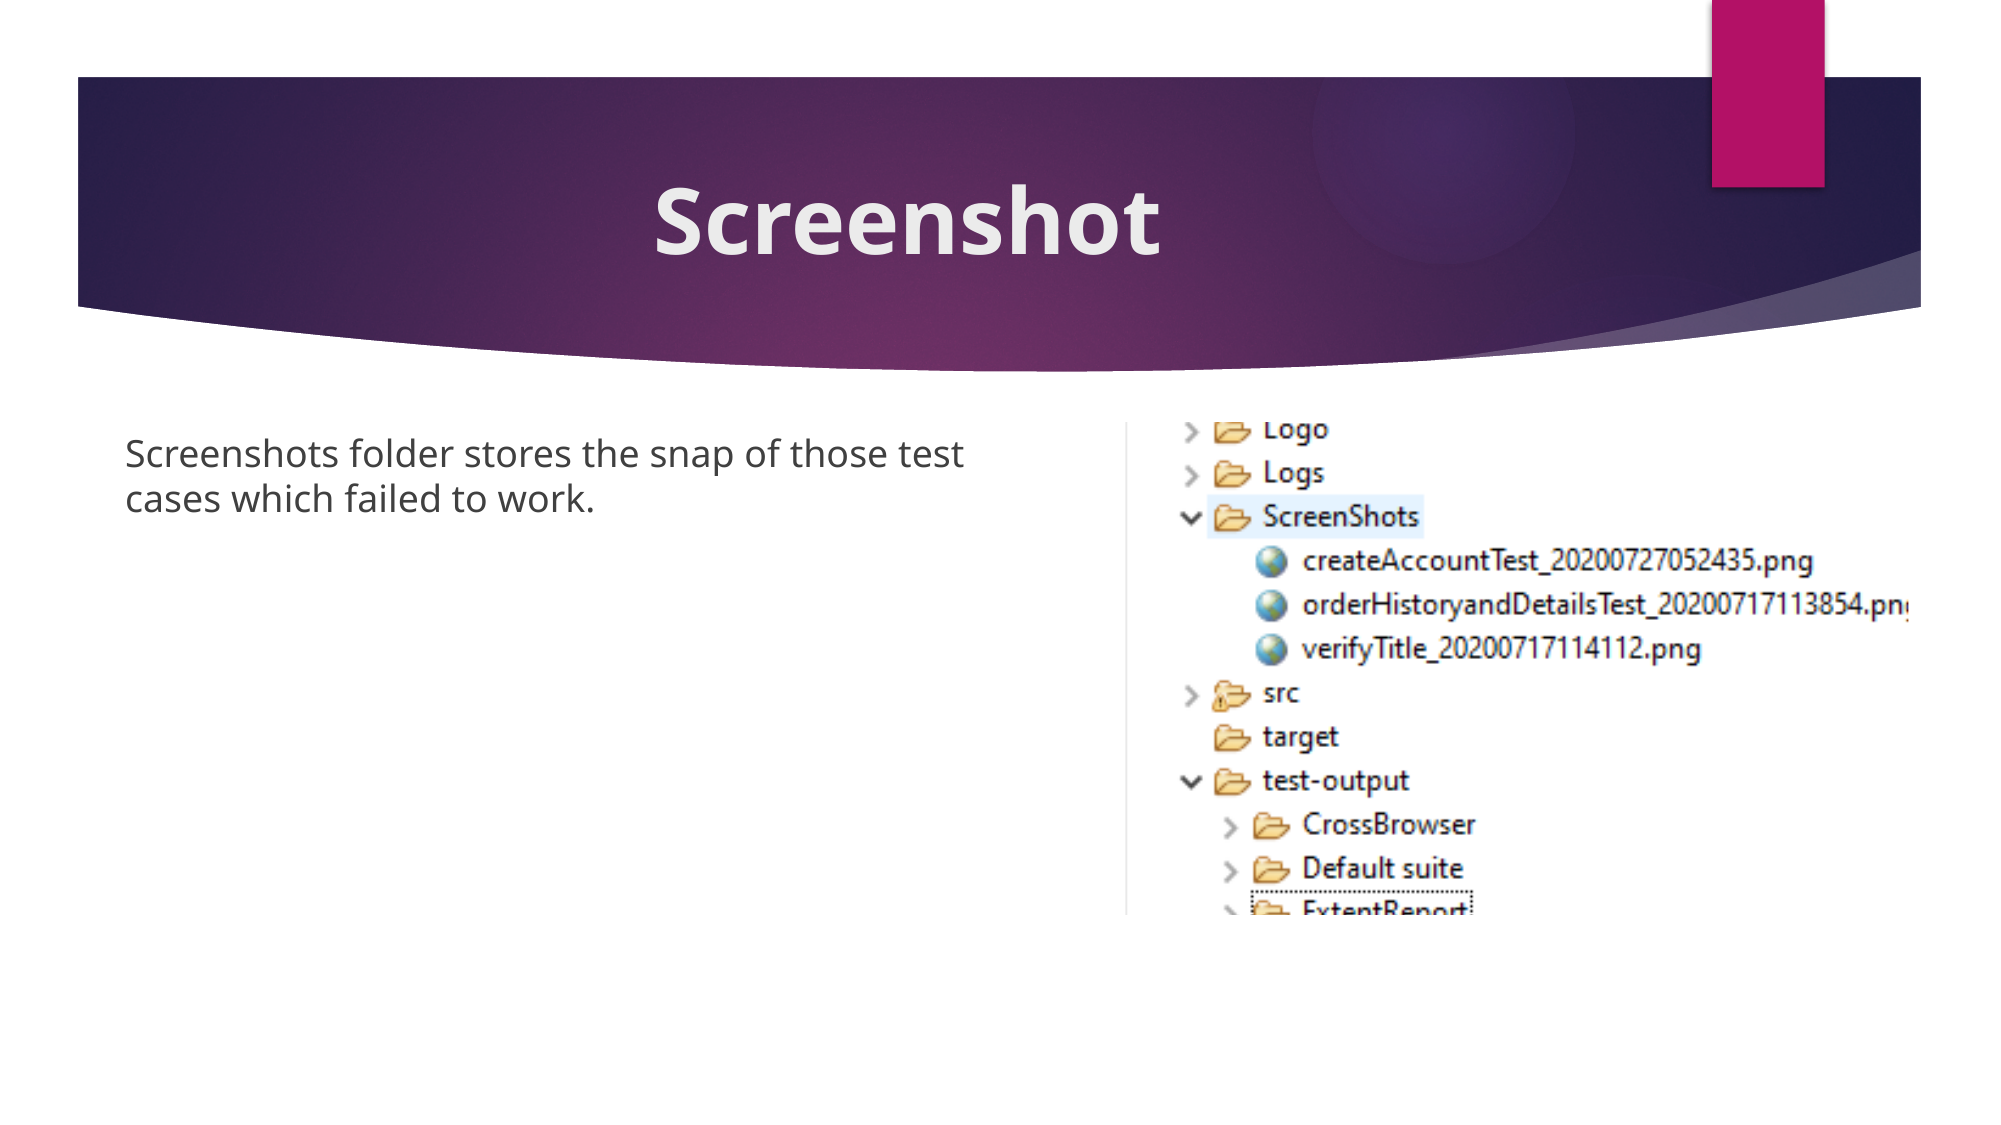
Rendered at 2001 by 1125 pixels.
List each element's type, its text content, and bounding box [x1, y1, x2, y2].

title Screenshot [189, 159, 1627, 276]
picture [1125, 422, 1909, 916]
list Screenshots folder stores the snap of those test cases which failed to work. [110, 422, 1040, 930]
